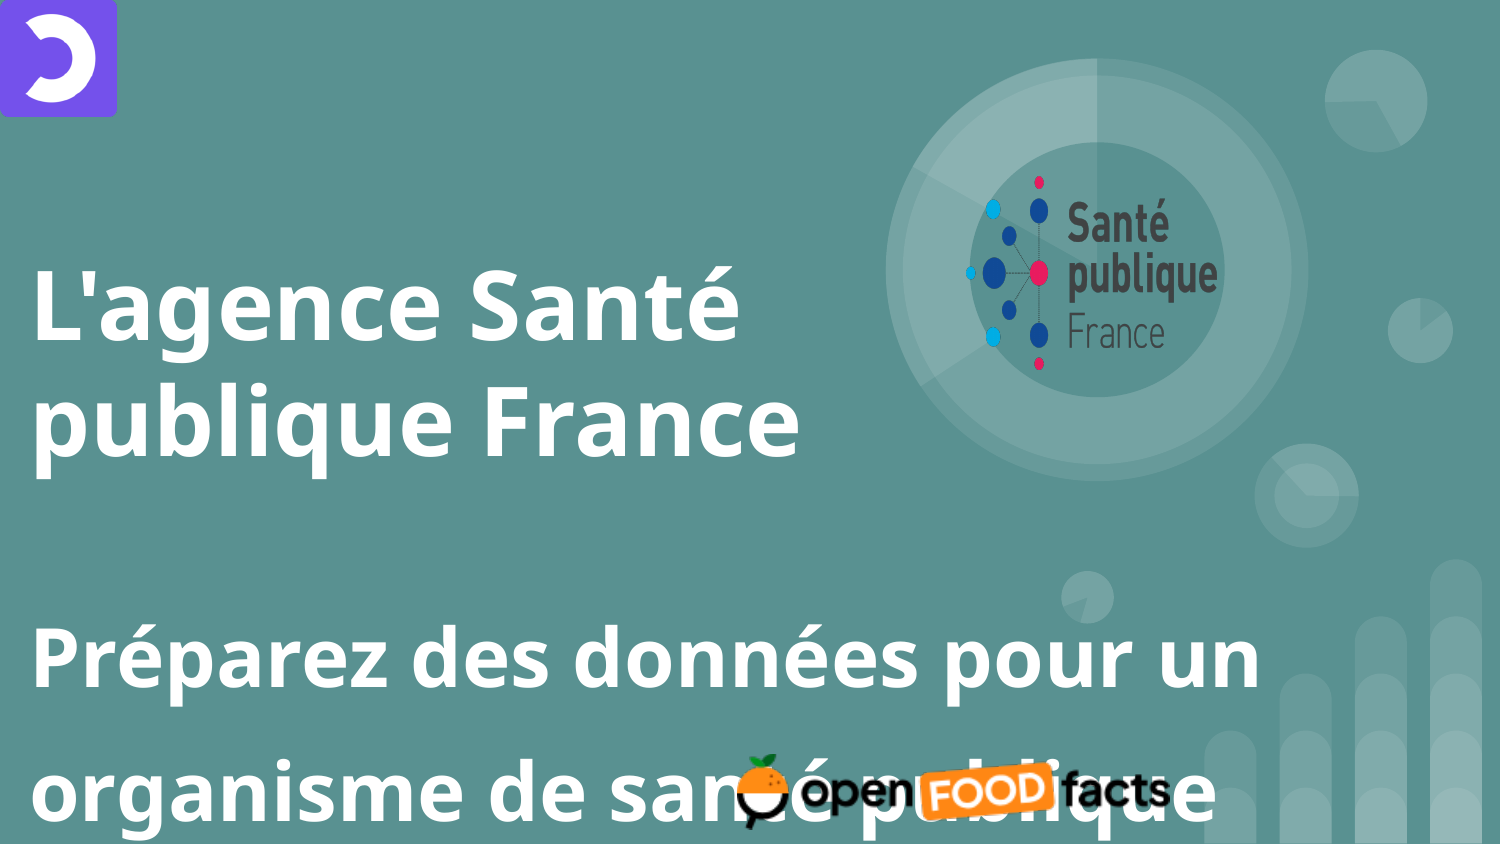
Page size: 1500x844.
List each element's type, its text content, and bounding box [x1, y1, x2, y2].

title L'agence Santé publique France [14, 206, 939, 514]
picture [0, 0, 117, 117]
subtitle Préparez des données pour un organisme de santé publique [14, 555, 1422, 670]
picture [737, 754, 1170, 831]
picture [966, 176, 1217, 370]
